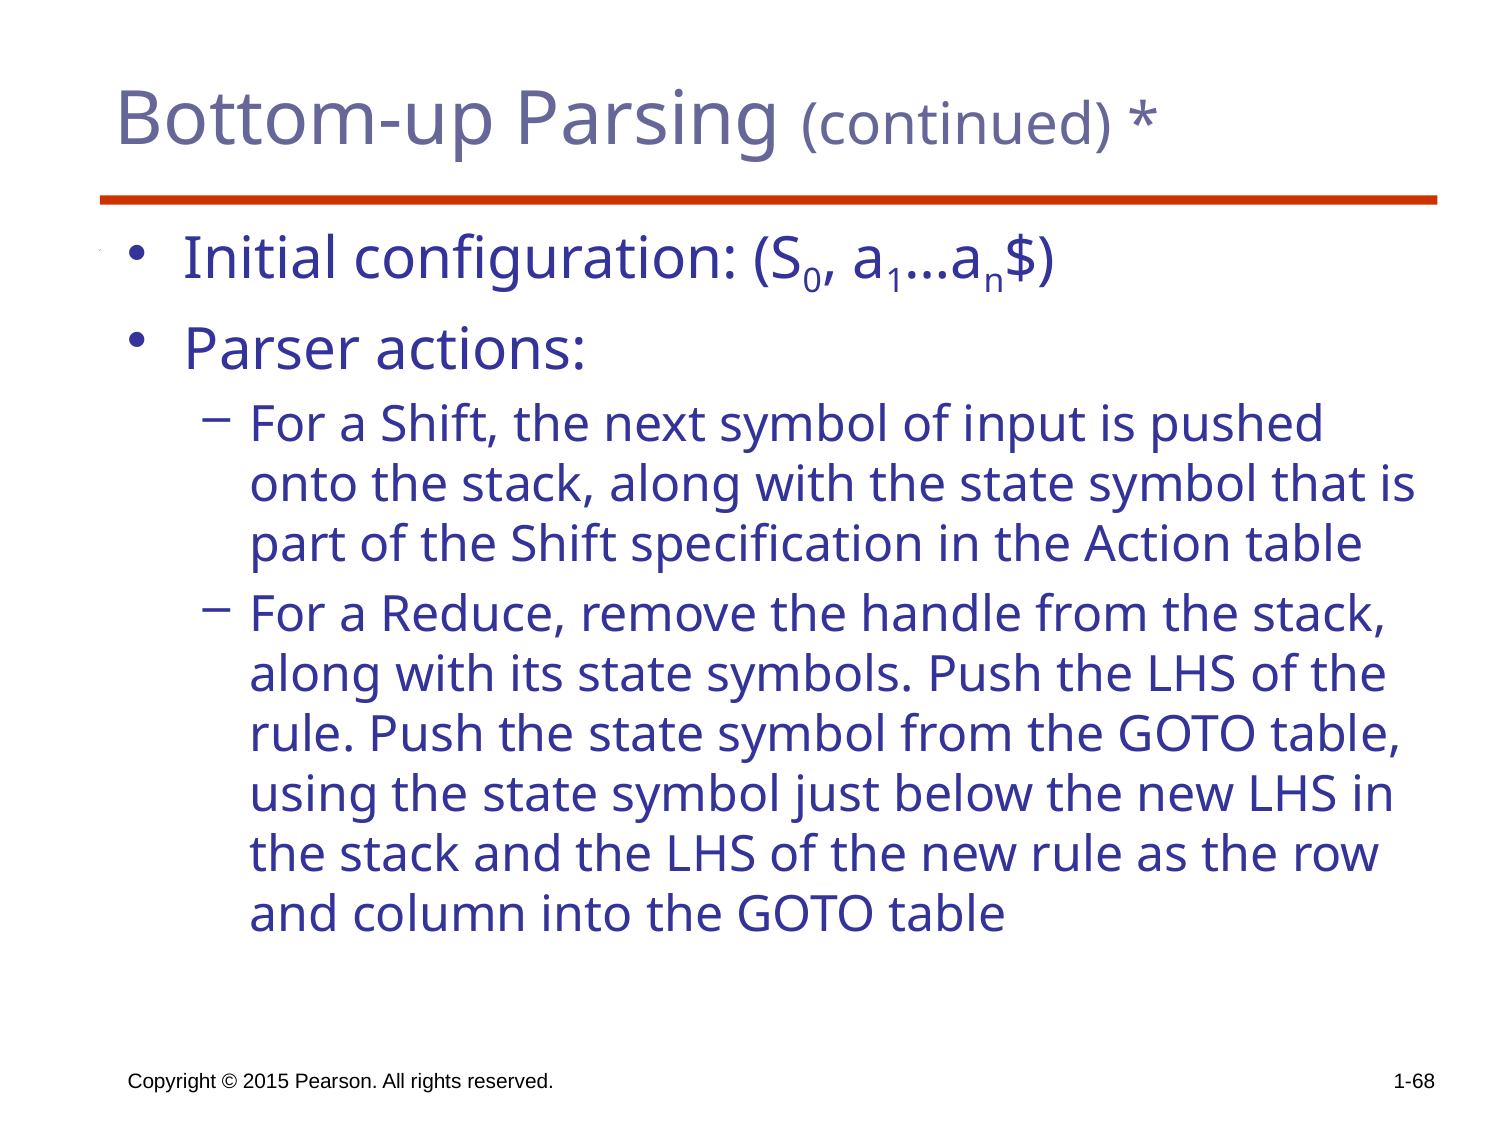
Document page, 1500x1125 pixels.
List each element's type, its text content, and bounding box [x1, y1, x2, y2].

list Initial configuration: (S0, a1…an$) Parser actions: For a Shift, the next symbol of input is pushed onto the stack, along with the state symbol that is part of the Shift specification in the Action table For a Reduce, remove the handle from the stack, along with its state symbols. Push the LHS of the rule. Push the state symbol from the GOTO table, using the state symbol just below the new LHS in the stack and the LHS of the new rule as the row and column into the GOTO table [112, 212, 1450, 1025]
footer Copyright © 2015 Pearson. All rights reserved. [112, 1025, 801, 1101]
slide_number 1-68 [1137, 1024, 1451, 1101]
title Bottom-up Parsing (continued) * [99, 62, 1438, 250]
